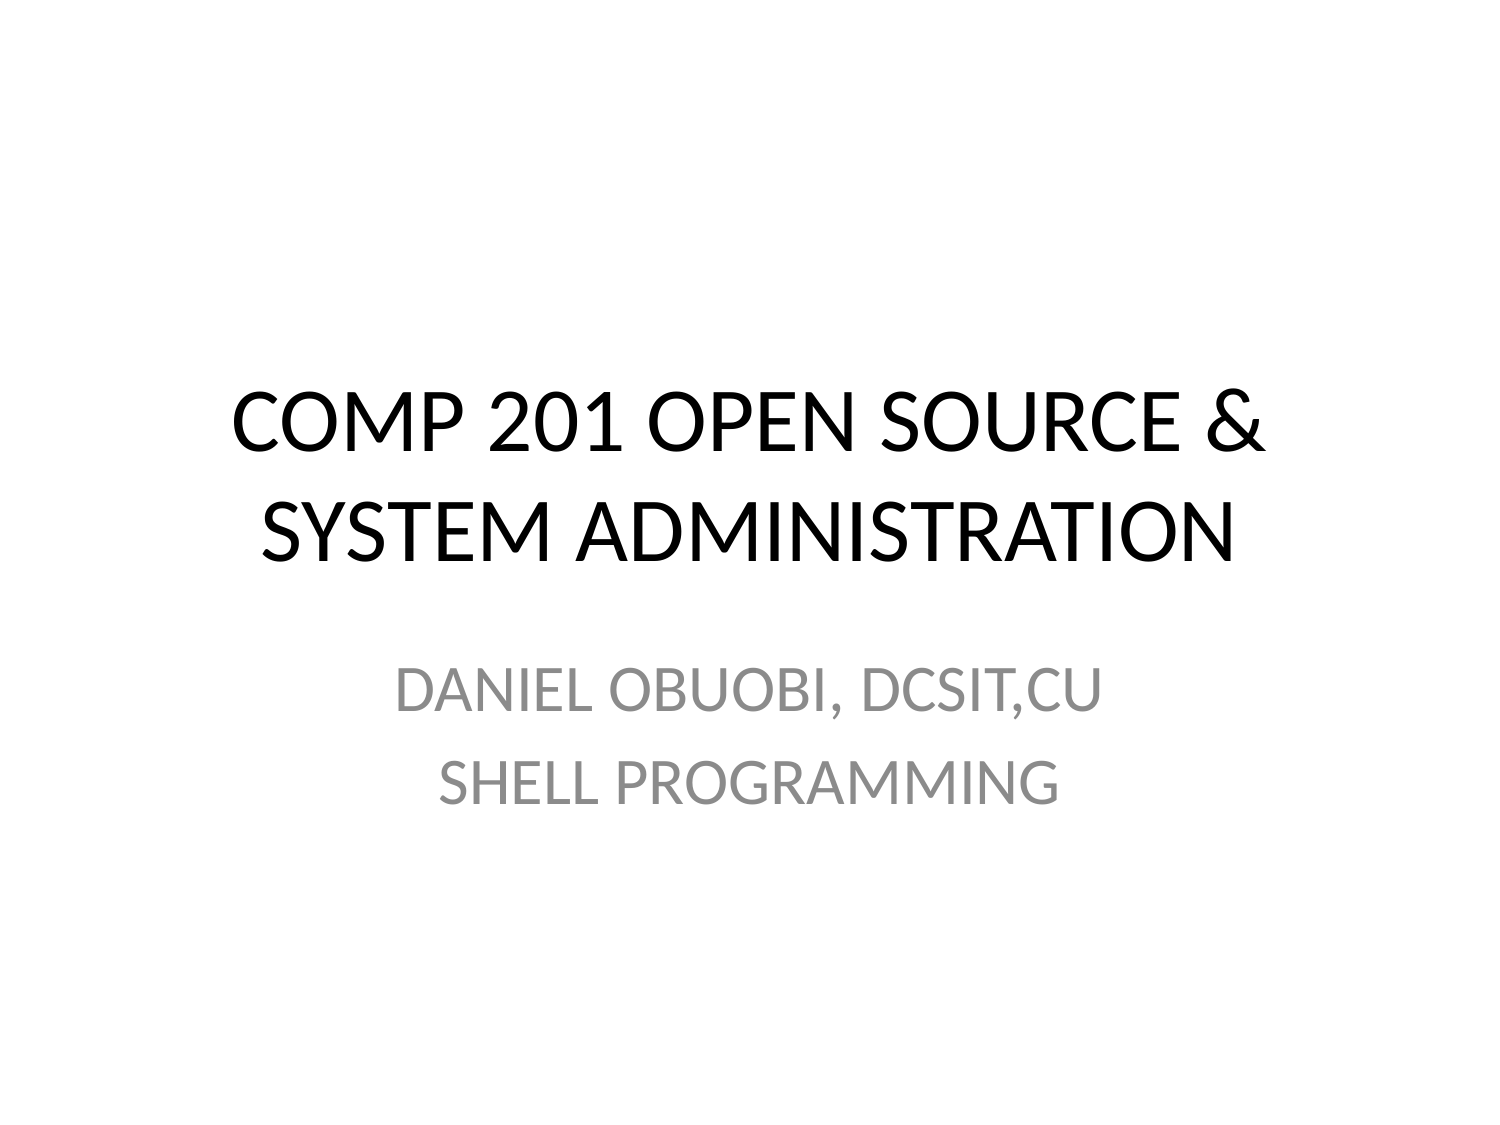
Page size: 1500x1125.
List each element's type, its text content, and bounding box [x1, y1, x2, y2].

subtitle DANIEL OBUOBI, DCSIT,CU SHELL PROGRAMMING [225, 637, 1275, 925]
title COMP 201 OPEN SOURCE & SYSTEM ADMINISTRATION [112, 349, 1388, 591]
